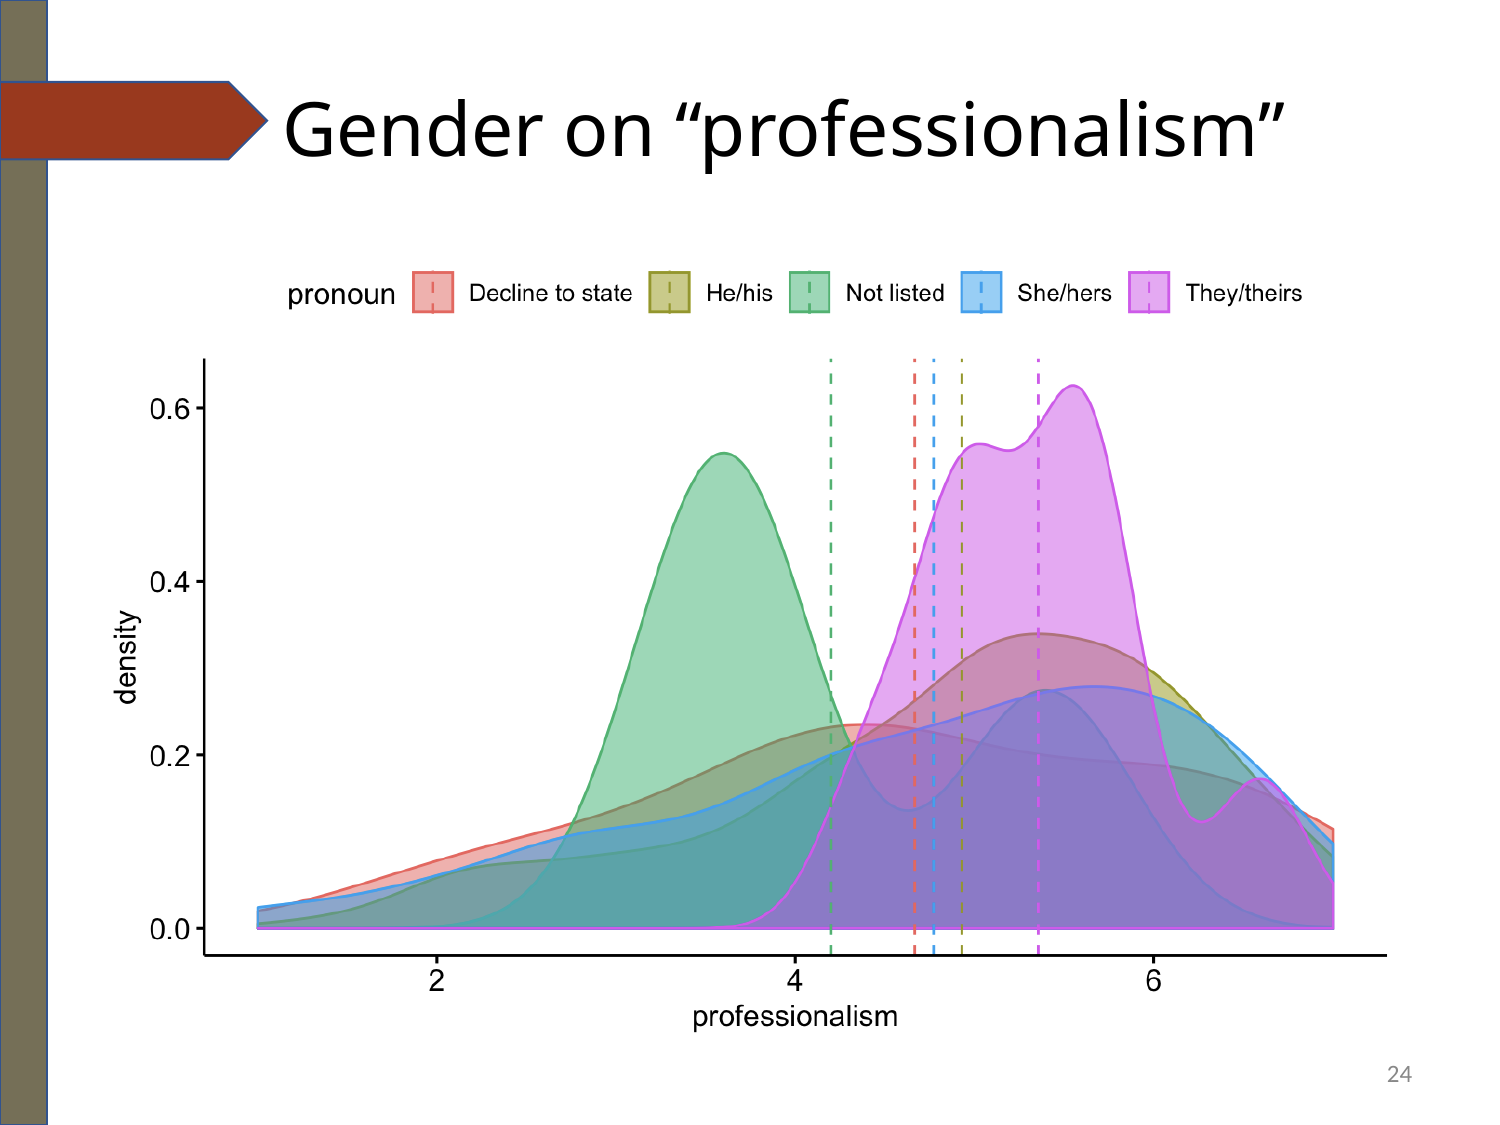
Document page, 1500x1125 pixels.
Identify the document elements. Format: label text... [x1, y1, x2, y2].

title Gender on “professionalism” [267, 23, 1451, 242]
picture [98, 240, 1401, 1046]
slide_number ‹#› [1089, 1042, 1428, 1103]
